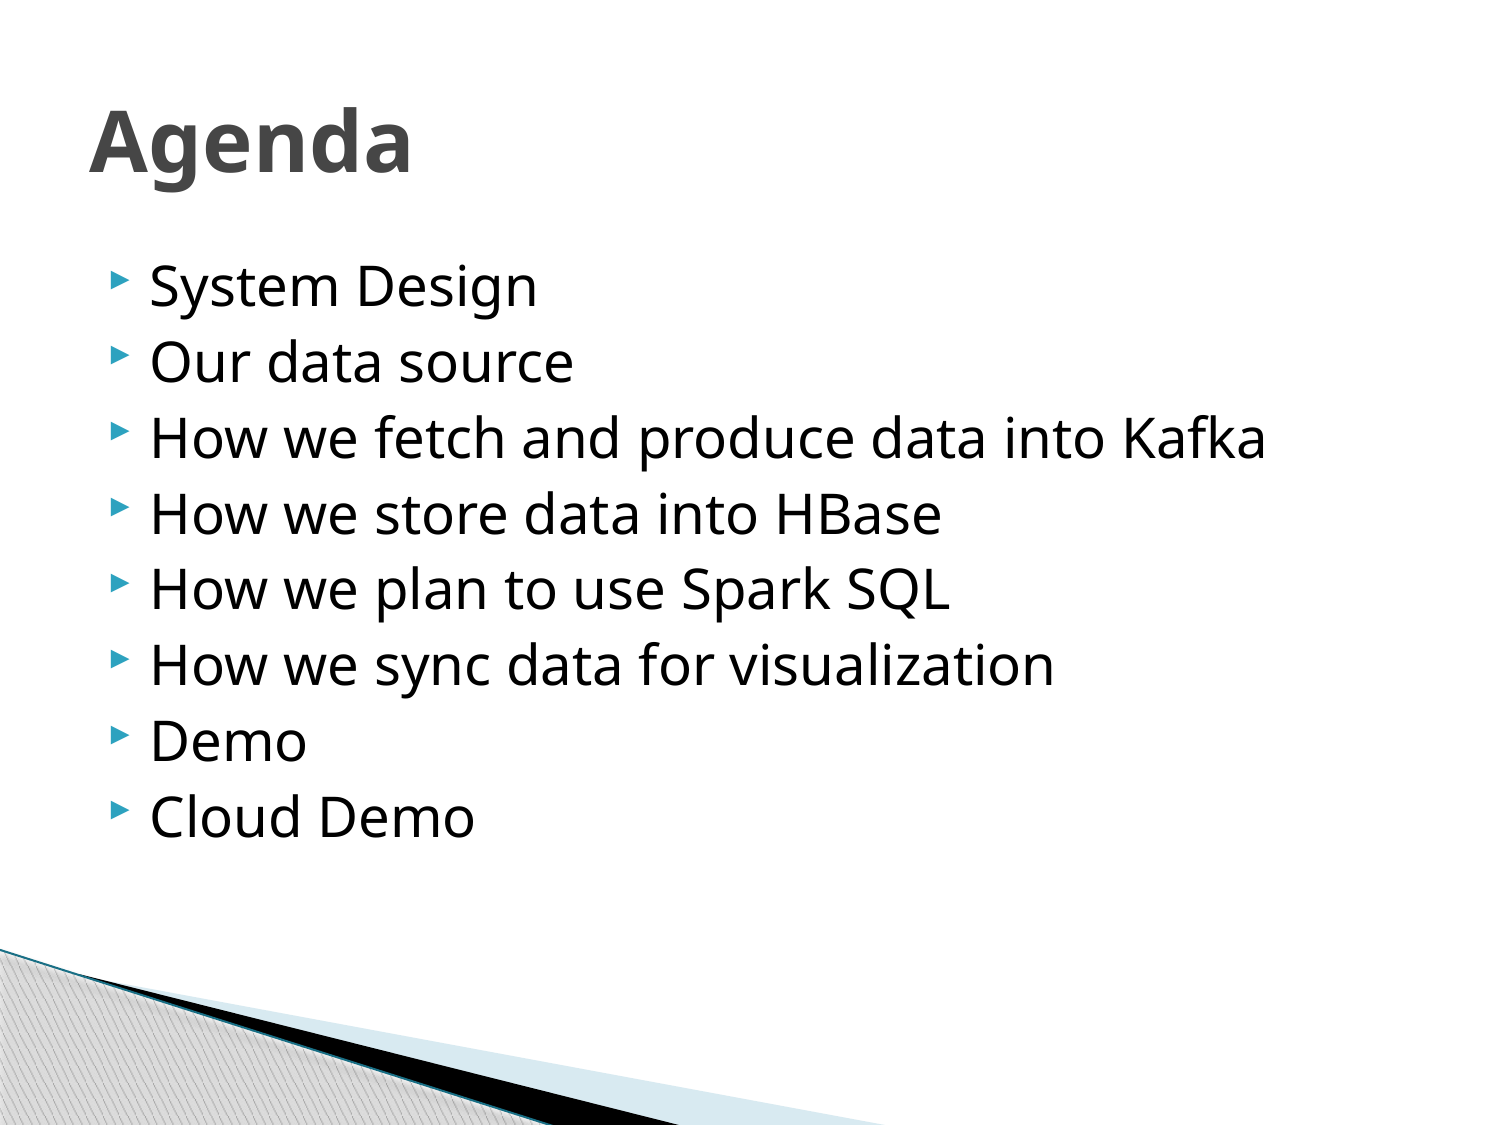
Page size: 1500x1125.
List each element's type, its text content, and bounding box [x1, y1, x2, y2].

list System Design Our data source How we fetch and produce data into Kafka How we store data into HBase How we plan to use Spark SQL How we sync data for visualization Demo Cloud Demo [75, 243, 1425, 986]
title Agenda [75, 45, 1425, 233]
